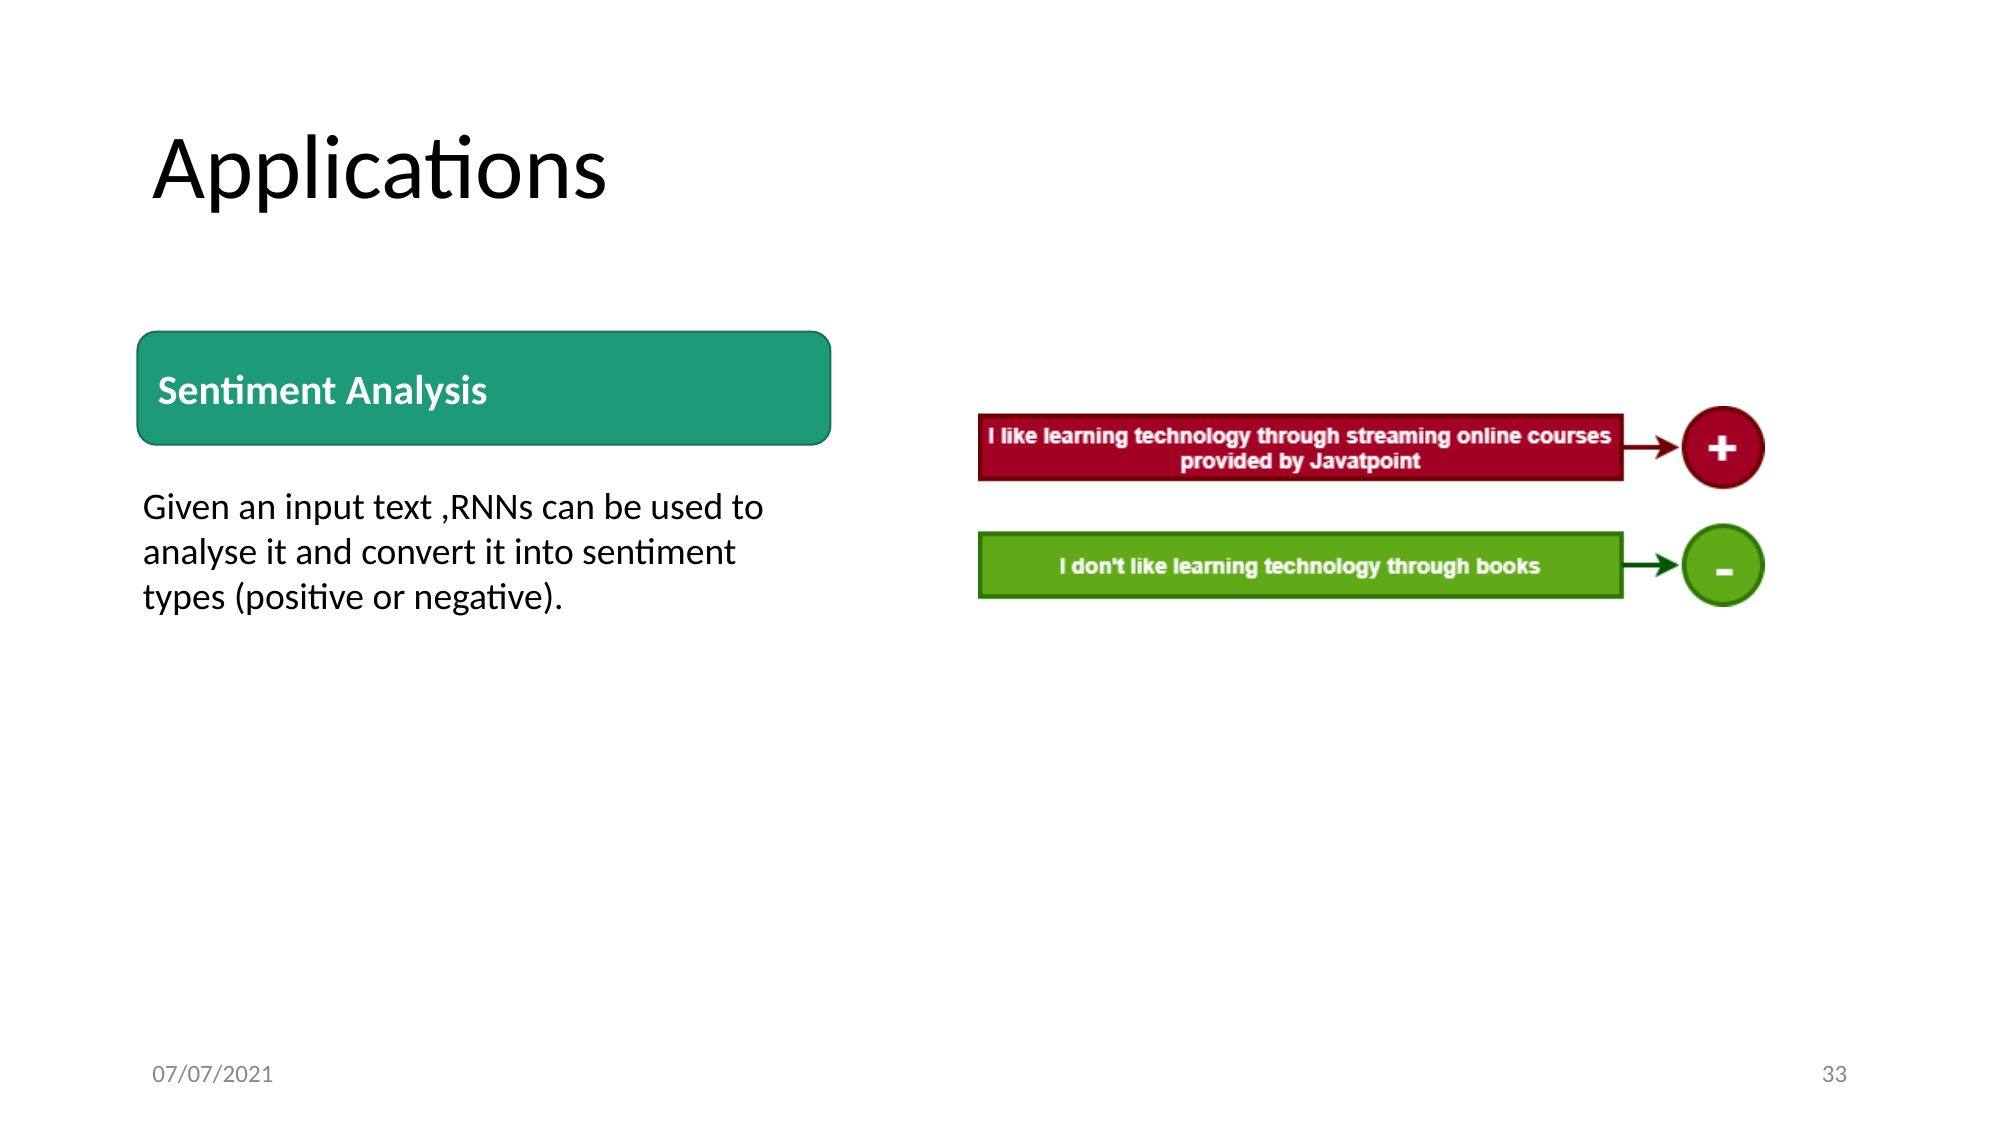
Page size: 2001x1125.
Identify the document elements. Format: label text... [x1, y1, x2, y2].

slide_number 33 [1412, 1042, 1863, 1103]
text_box Sentiment Analysis [137, 331, 831, 445]
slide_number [137, 1042, 588, 1103]
title Applications [137, 59, 1863, 278]
text_box Given an input text ,RNNs can be used to analyse it and convert it into sentiment types (positive or negative). [127, 474, 821, 625]
picture [977, 406, 1765, 607]
